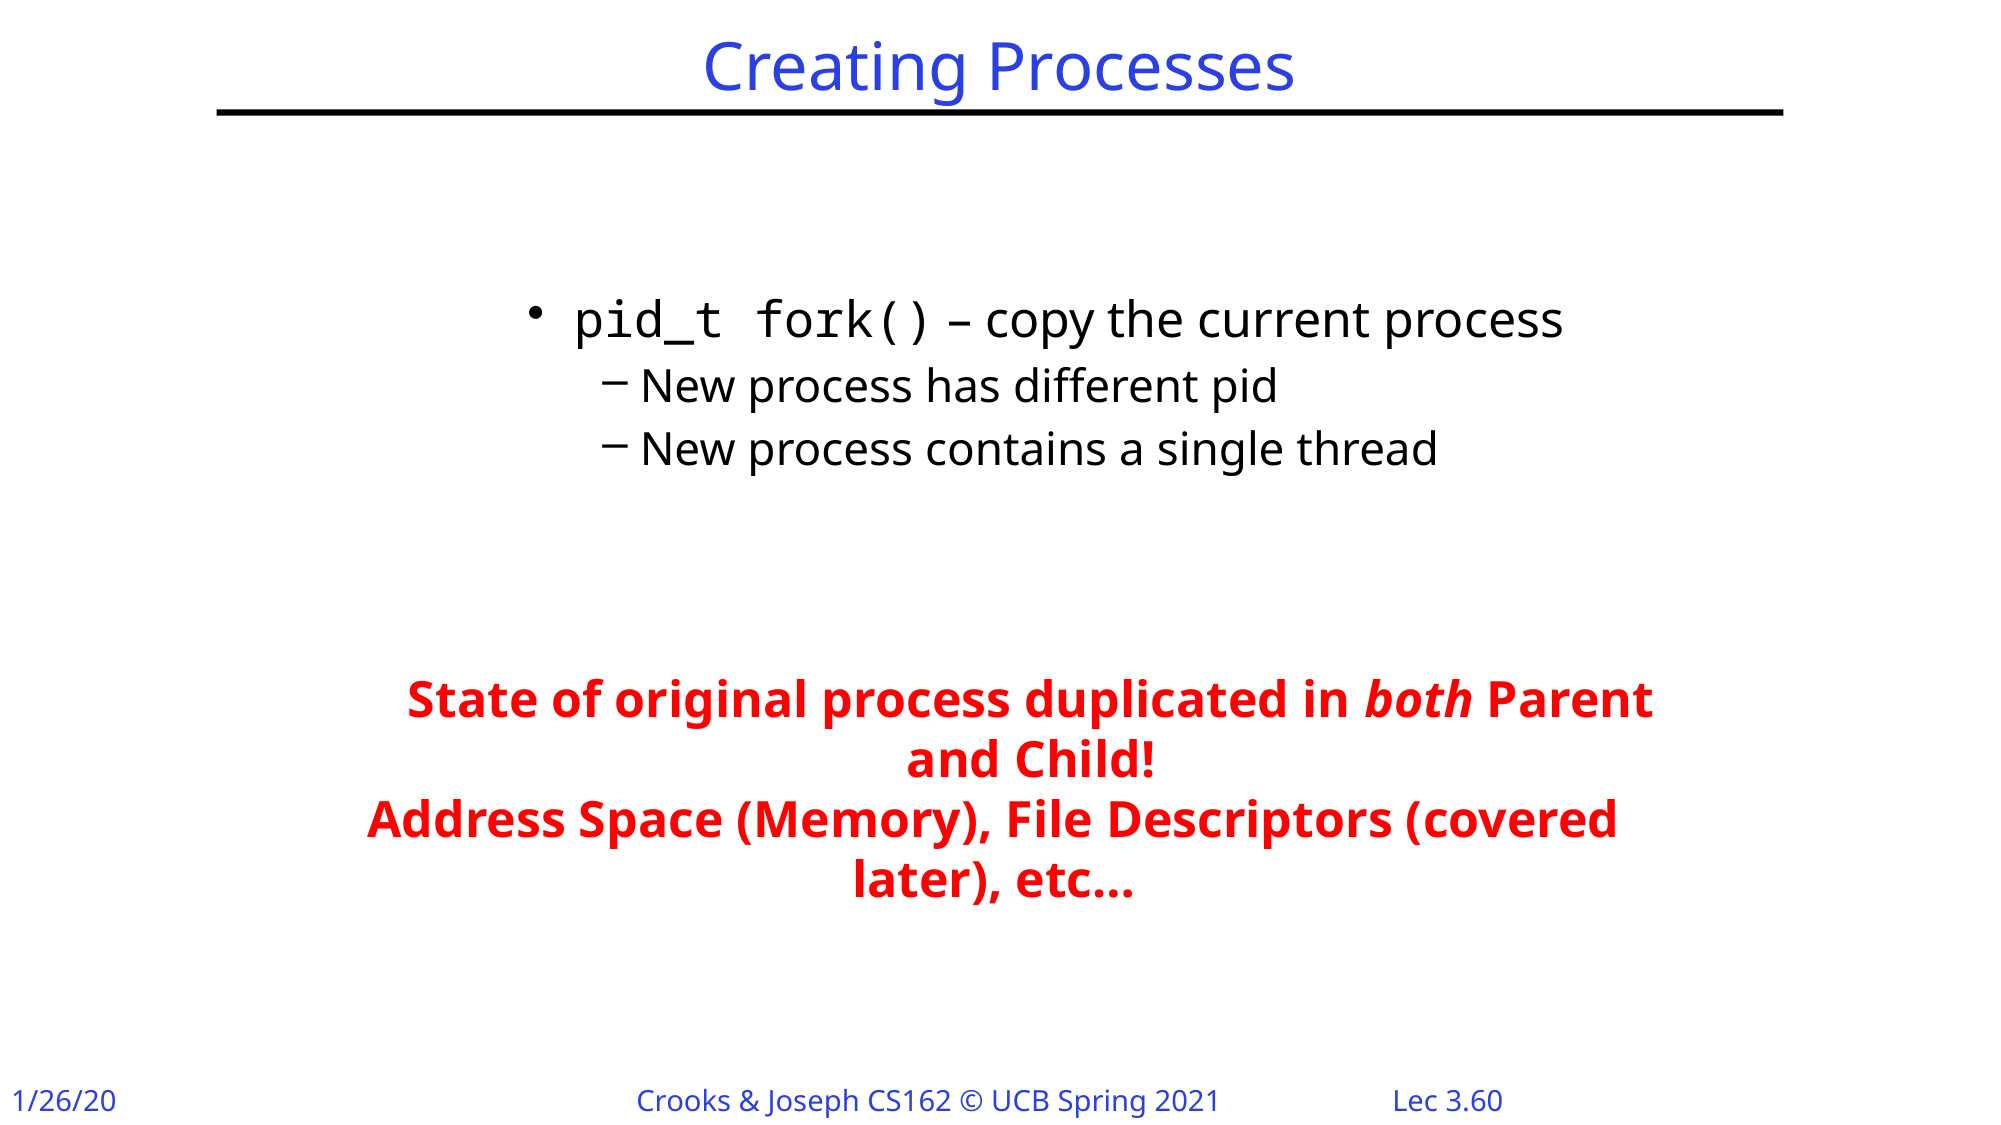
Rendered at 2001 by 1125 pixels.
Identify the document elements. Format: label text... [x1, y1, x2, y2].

title Creating Processes [216, 24, 1784, 113]
text_box State of original process duplicated in both Parent and Child! Address Space (Memory), File Descriptors (covered later), etc… [199, 599, 1713, 975]
list pid_t fork() – copy the current process New process has different pid New process contains a single thread [512, 287, 2000, 1125]
